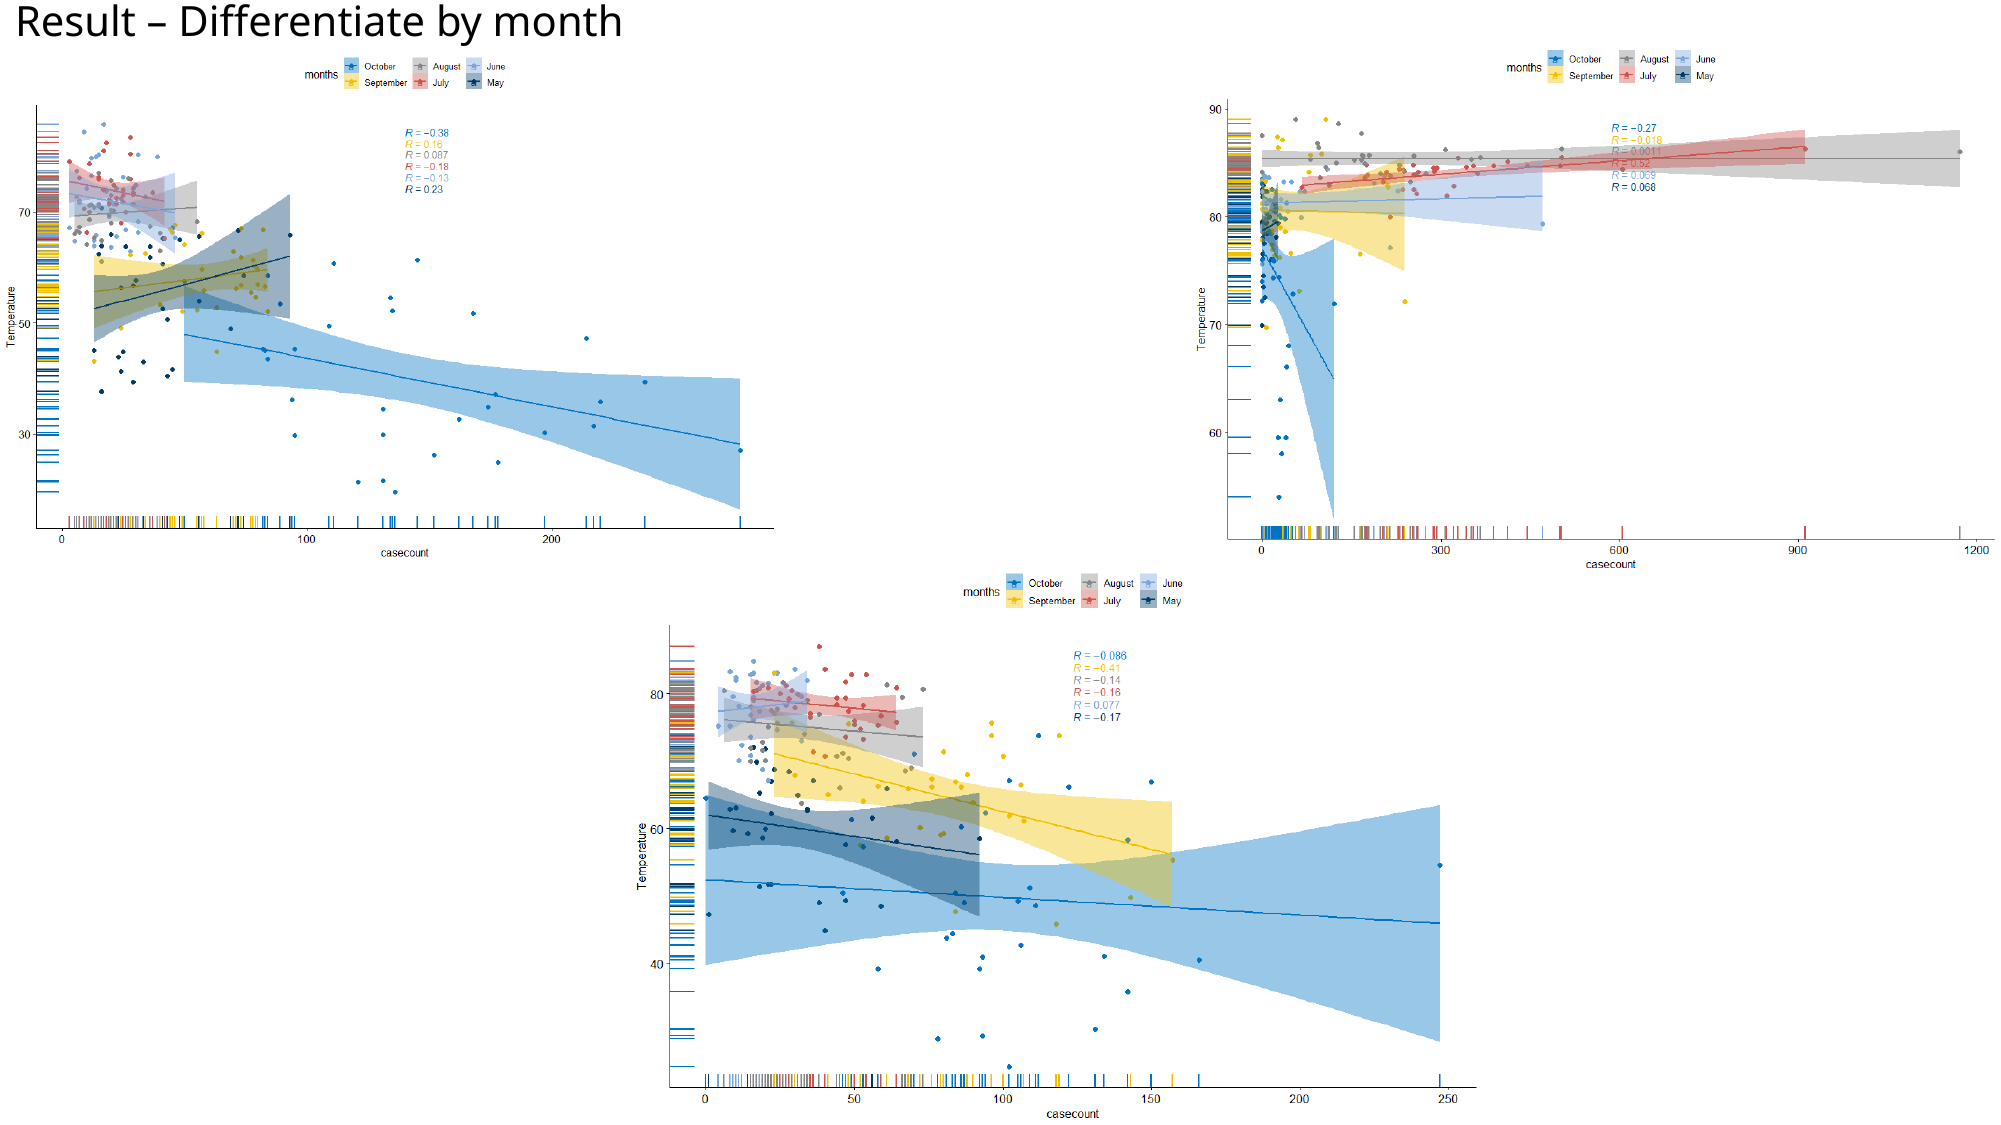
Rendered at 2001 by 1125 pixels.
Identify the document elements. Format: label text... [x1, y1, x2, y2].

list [630, 562, 1482, 1125]
picture [0, 47, 779, 563]
title Result – Differentiate by month [0, 0, 663, 47]
picture [1190, 39, 2000, 575]
